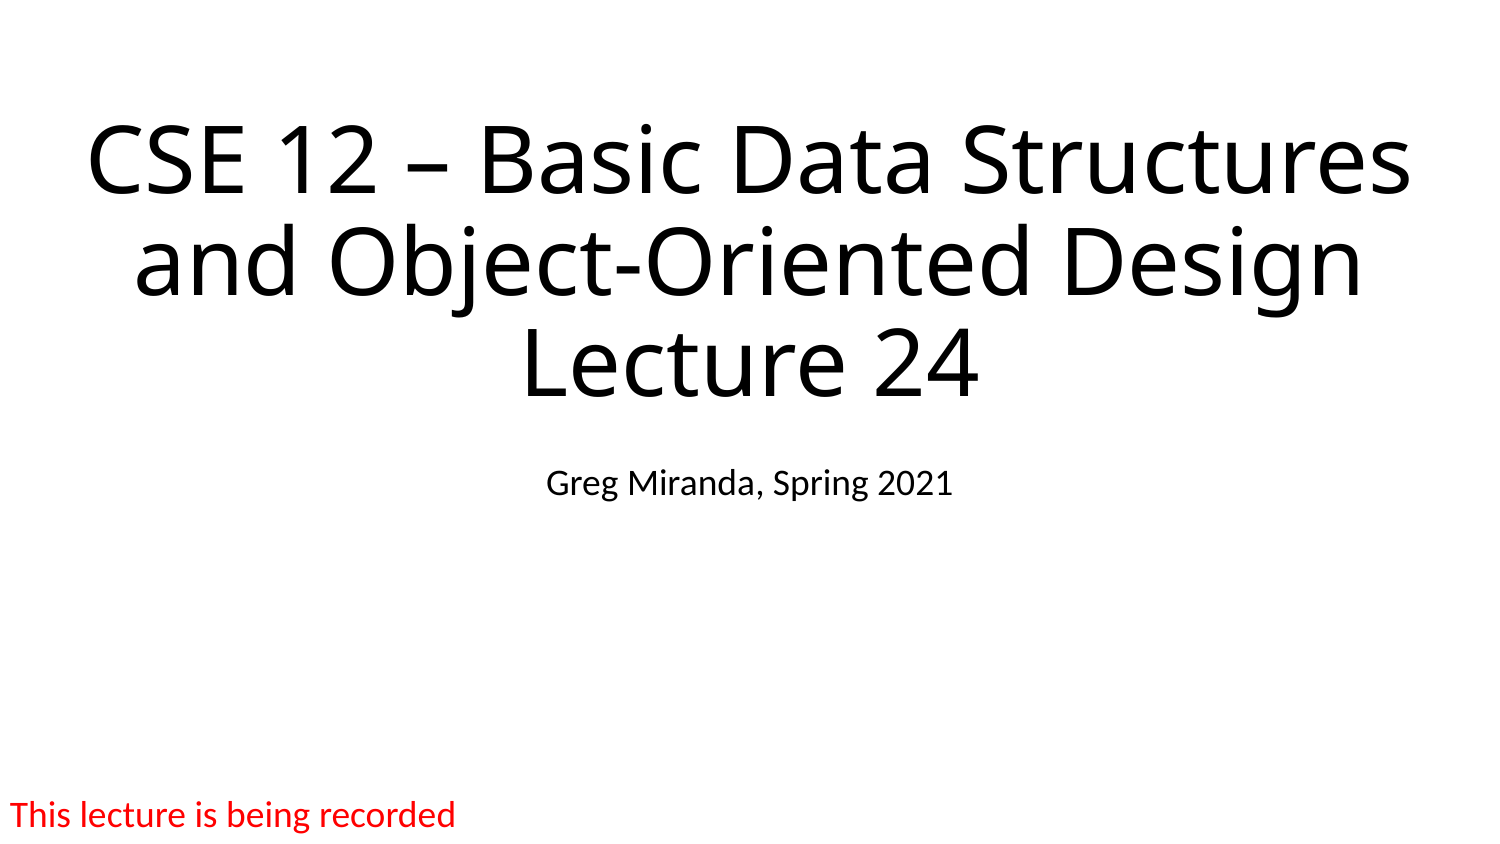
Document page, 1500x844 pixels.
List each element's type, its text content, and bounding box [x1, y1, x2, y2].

subtitle Greg Miranda, Spring 2021 [187, 443, 1313, 647]
title CSE 12 – Basic Data Structures and Object-Oriented Design Lecture 24 [0, 138, 1500, 432]
text_box This lecture is being recorded [0, 783, 472, 843]
